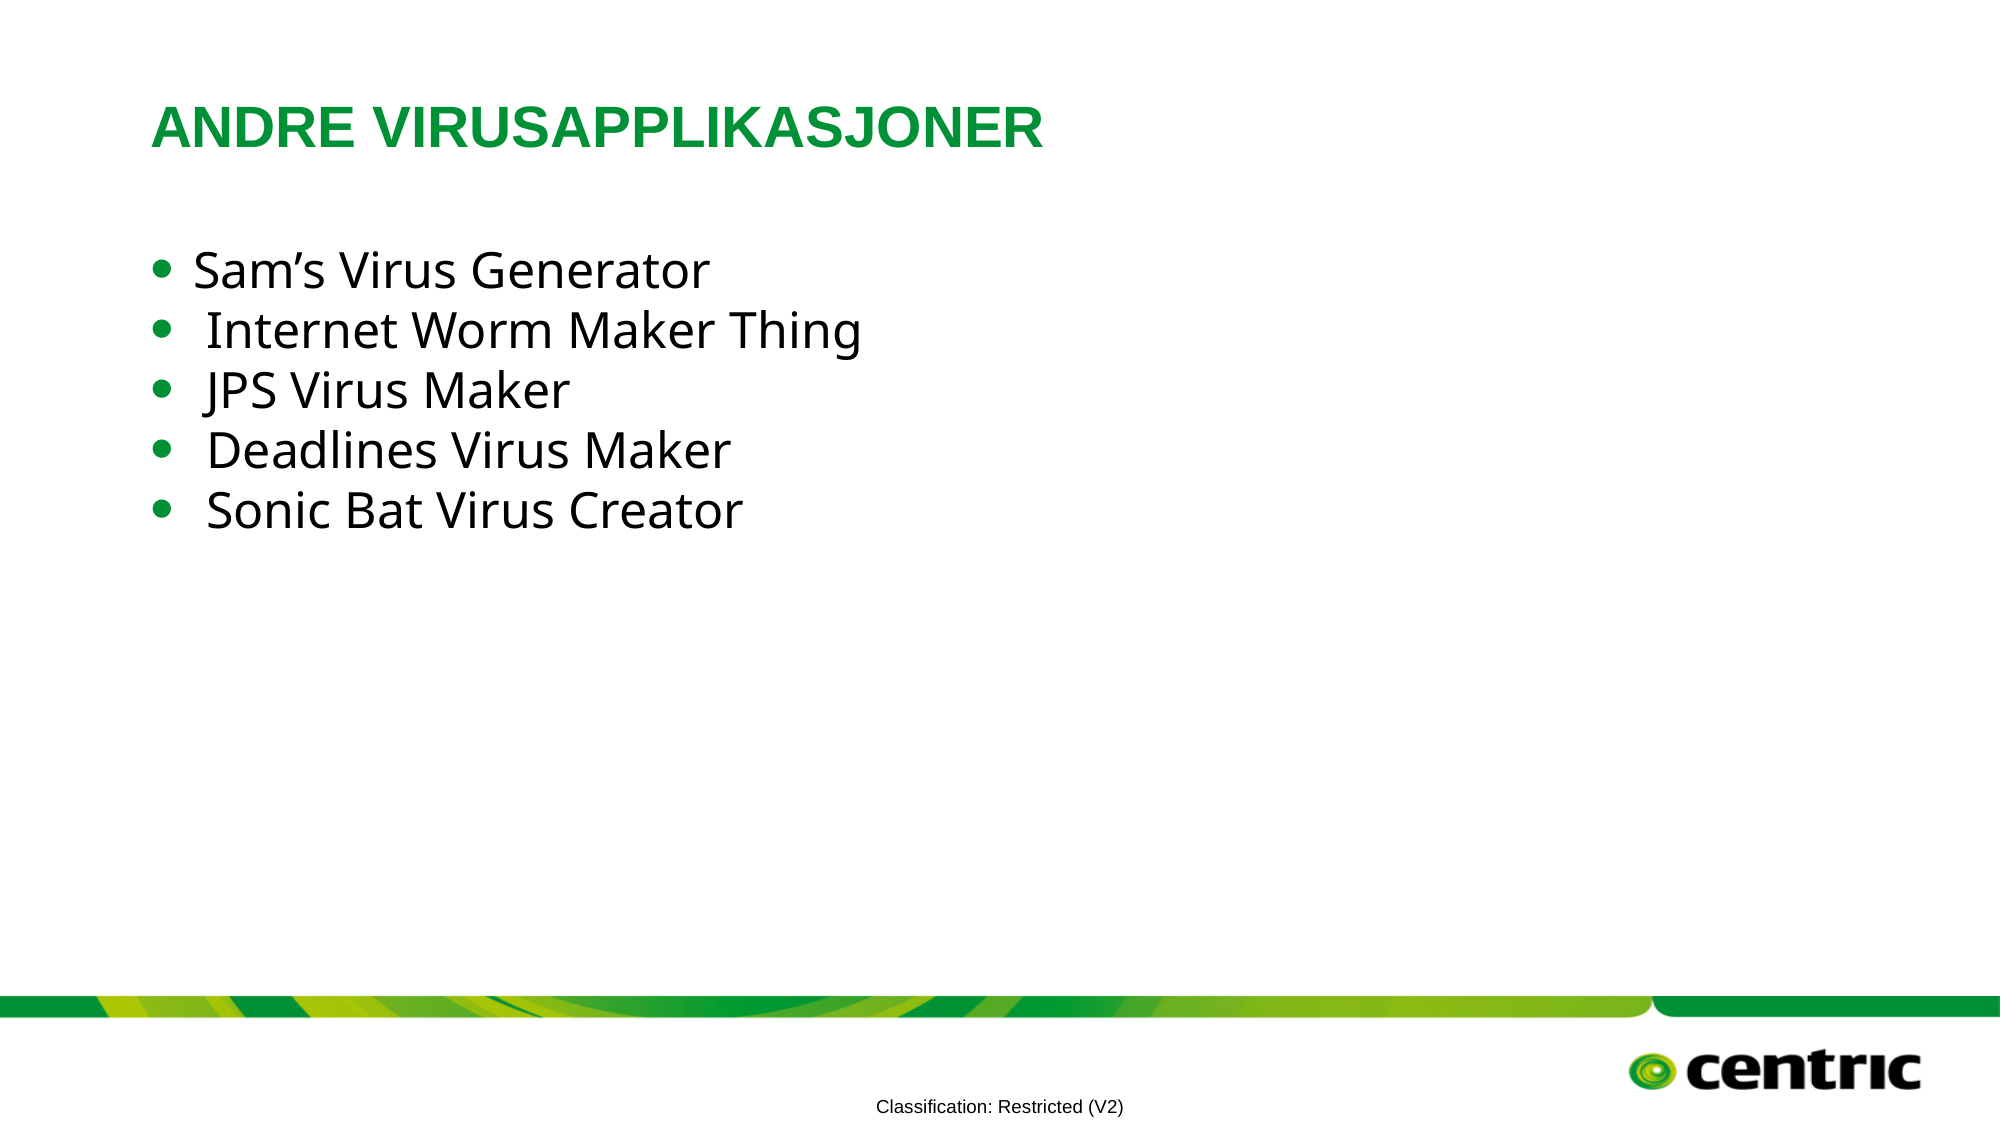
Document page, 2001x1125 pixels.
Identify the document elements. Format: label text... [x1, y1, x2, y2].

picture [0, 995, 2000, 1125]
list Sam’s Virus Generator Internet Worm Maker Thing JPS Virus Maker Deadlines Virus Maker Sonic Bat Virus Creator [135, 231, 1921, 975]
title Andre virusapplikasjoner [135, 89, 1921, 225]
